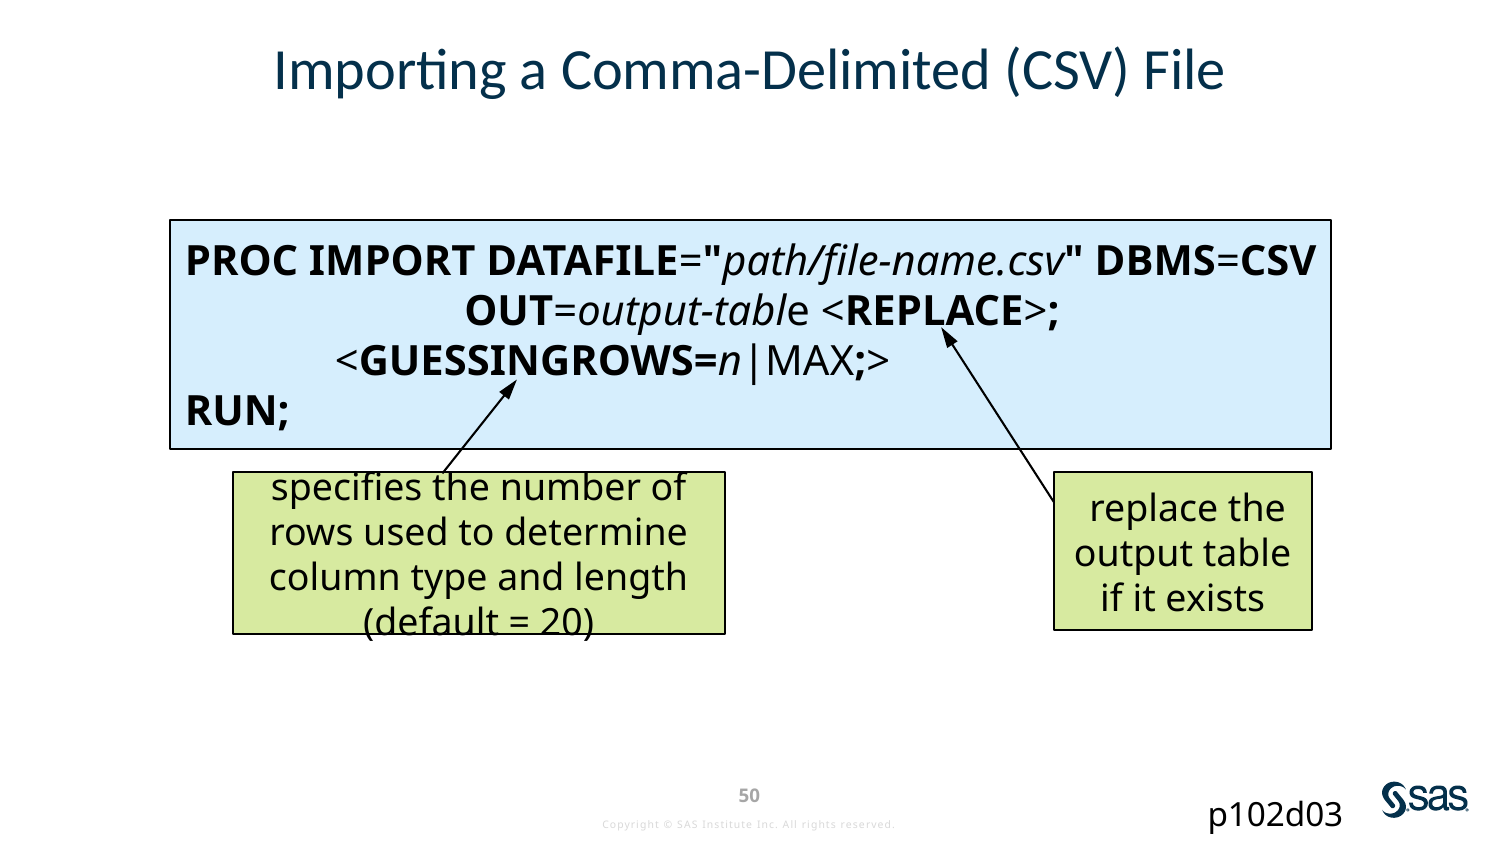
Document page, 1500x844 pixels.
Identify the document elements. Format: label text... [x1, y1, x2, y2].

text_box replace the output table if it exists [941, 327, 1314, 632]
title Importing a Comma-Delimited (CSV) File [102, 31, 1398, 107]
text_box p102d03 [1192, 785, 1359, 841]
text_box PROC IMPORT DATAFILE="path/file-name.csv" DBMS=CSV OUT=output-table <REPLACE>; <GUESSINGROWS=n|MAX;> RUN; [170, 219, 1332, 449]
text_box specifies the number of rows used to determine column type and length (default = 20) [231, 379, 727, 636]
